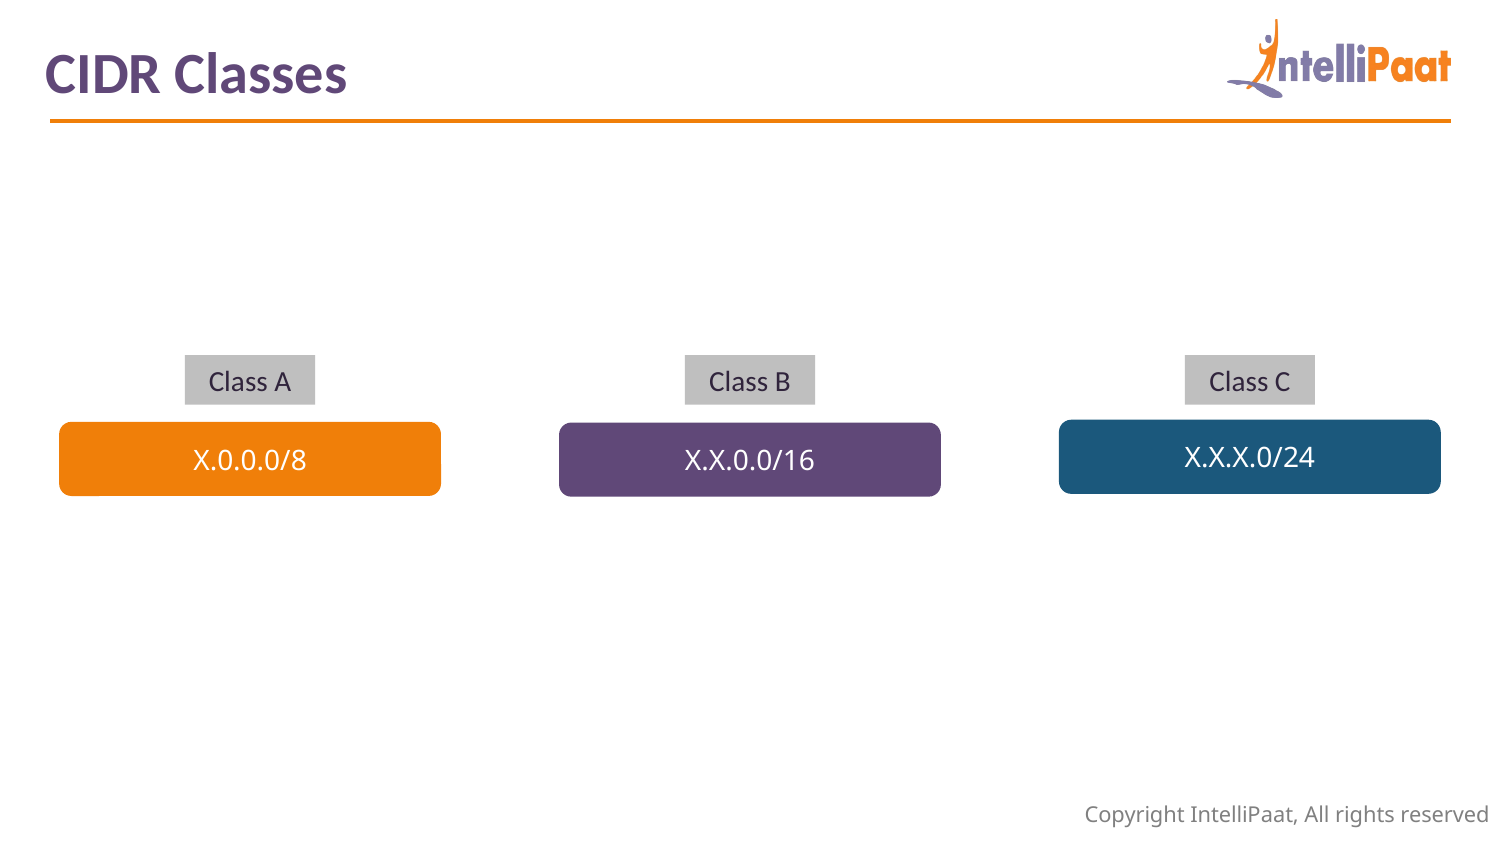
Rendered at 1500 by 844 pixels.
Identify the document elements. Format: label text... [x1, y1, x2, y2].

text_box X.X.X.0/24 [1058, 419, 1442, 495]
text_box CIDR Classes [31, 27, 363, 113]
picture [1227, 19, 1451, 98]
text_box Class C [1184, 355, 1315, 405]
text_box Class A [184, 355, 316, 405]
text_box Class B [684, 355, 816, 405]
text_box X.0.0.0/8 [58, 421, 442, 497]
text_box X.X.0.0/16 [558, 422, 942, 498]
